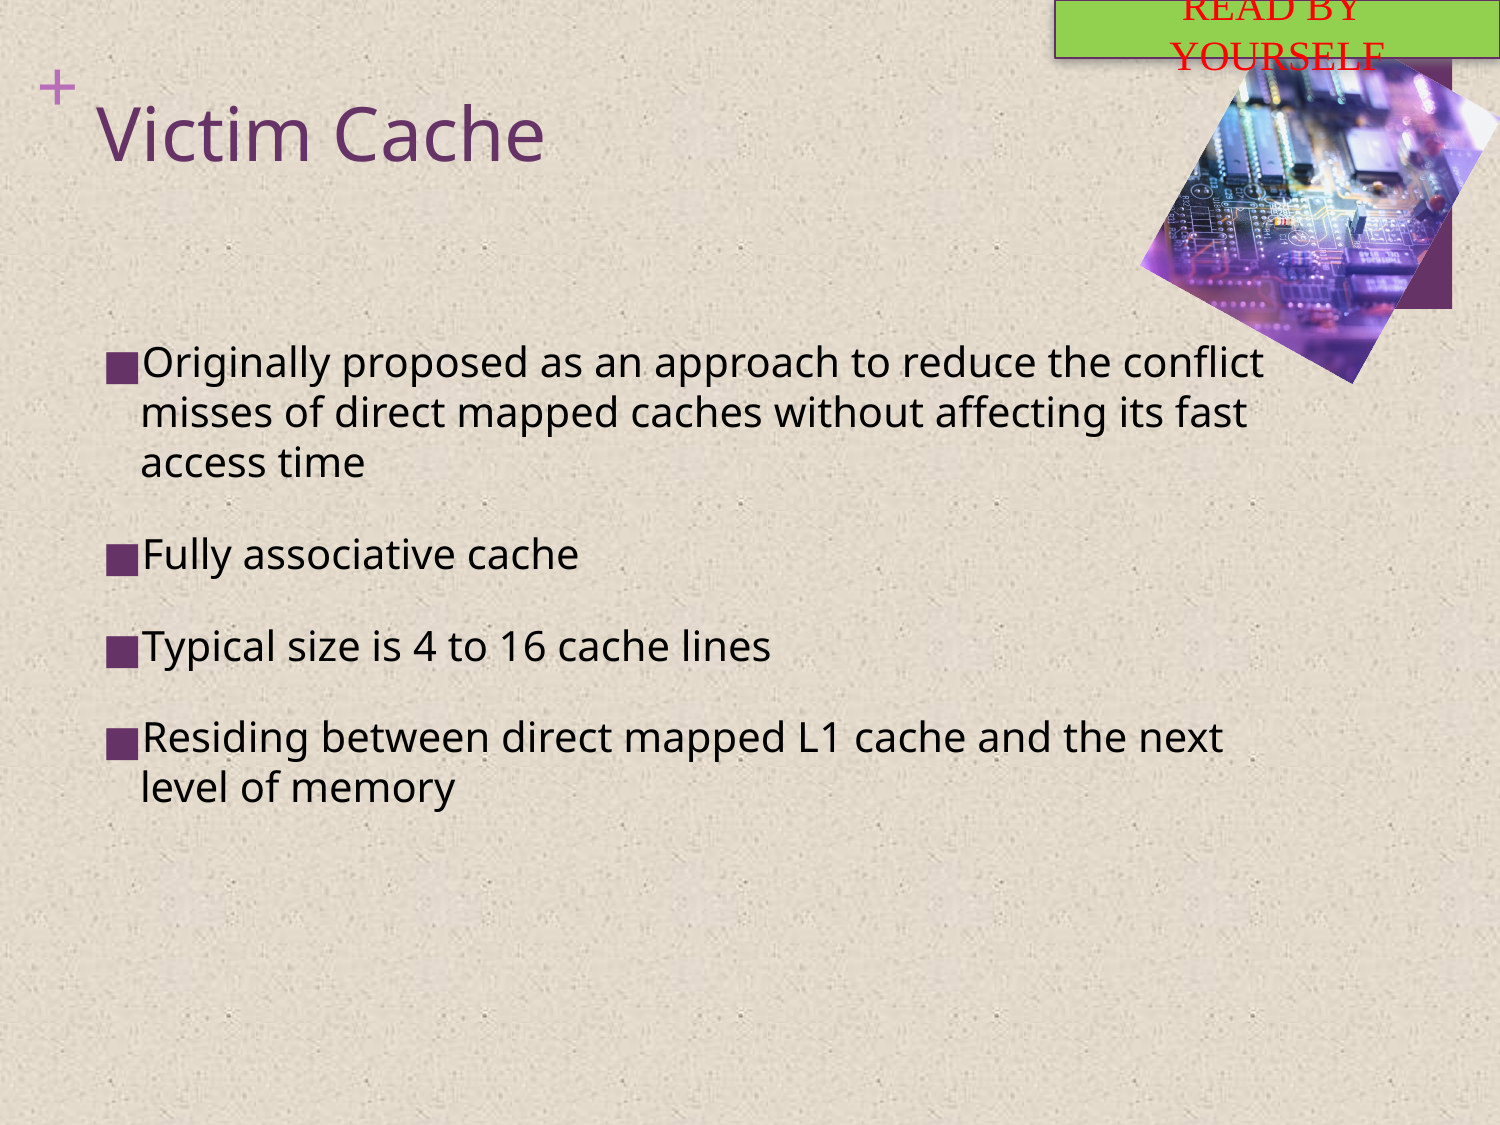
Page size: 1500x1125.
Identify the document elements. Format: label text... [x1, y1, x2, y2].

title Victim Cache [81, 79, 1193, 263]
list Originally proposed as an approach to reduce the conflict misses of direct mapped caches without affecting its fast access time Fully associative cache Typical size is 4 to 16 cache lines Residing between direct mapped L1 cache and the next level of memory [87, 328, 1328, 926]
picture [0, 0, 1500, 1125]
text_box READ BY YOURSELF [1054, 0, 1500, 59]
